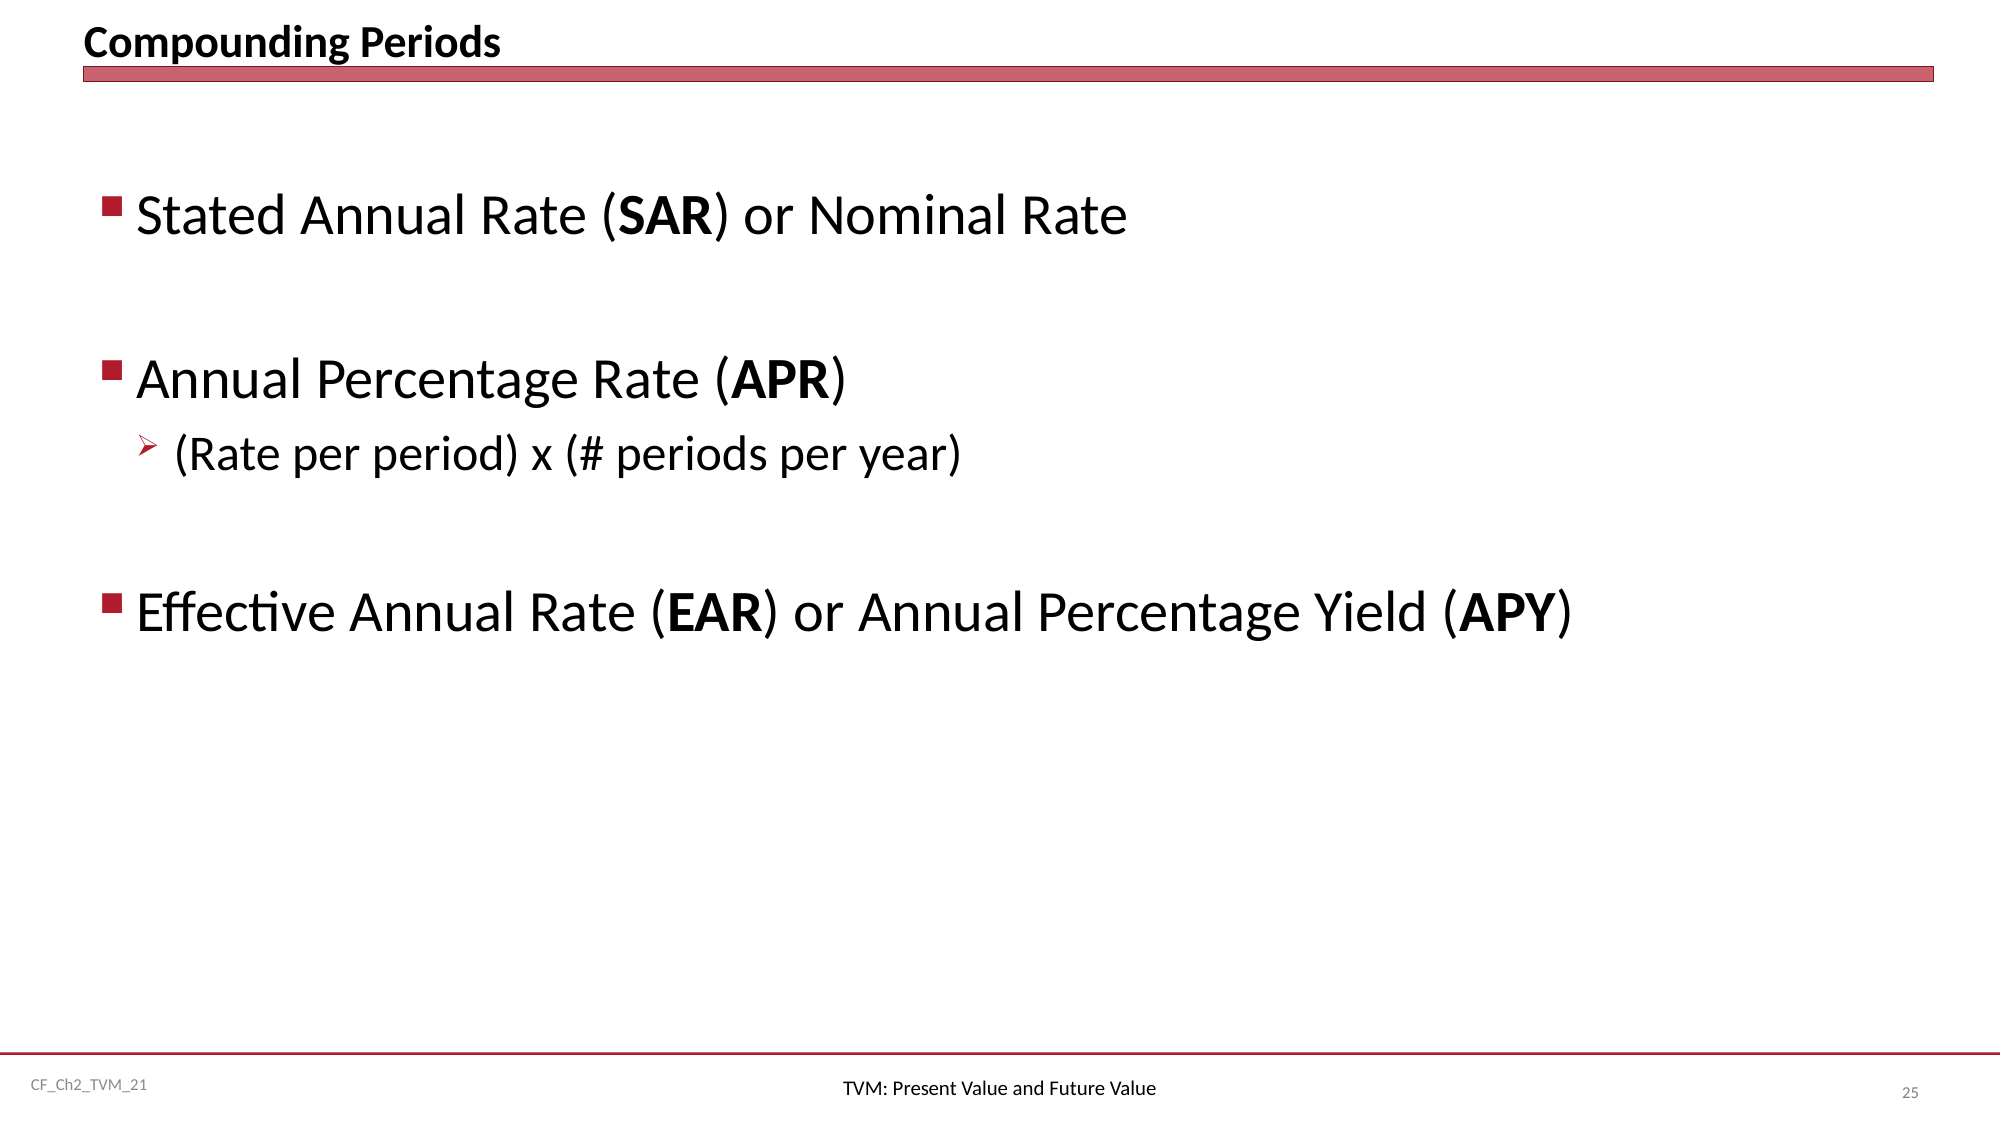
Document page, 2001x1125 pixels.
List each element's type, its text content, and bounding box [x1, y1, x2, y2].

list Stated Annual Rate (SAR) or Nominal Rate Annual Percentage Rate (APR) (Rate per period) x (# periods per year) Effective Annual Rate (EAR) or Annual Percentage Yield (APY) [83, 87, 1934, 1041]
title Compounding Periods [83, 6, 1935, 67]
slide_number 25 [1834, 1061, 1934, 1122]
footer TVM: Present Value and Future Value [683, 1056, 1317, 1117]
